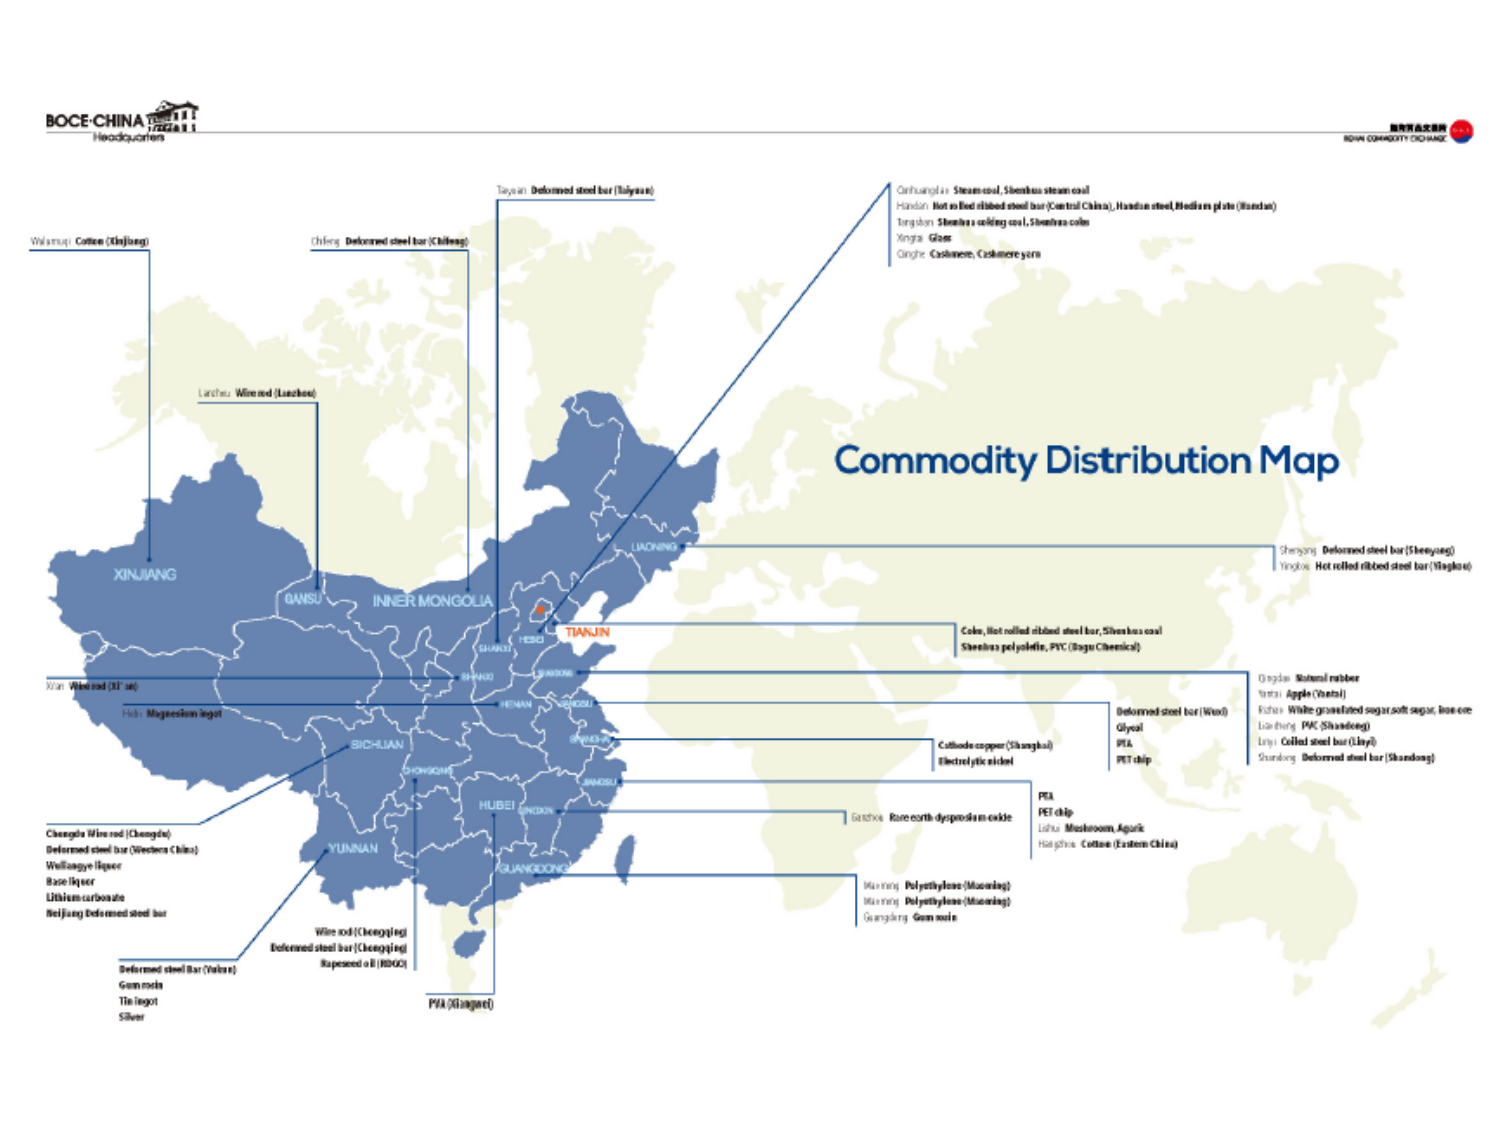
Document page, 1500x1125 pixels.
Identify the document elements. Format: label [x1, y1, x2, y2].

picture [7, 99, 1500, 1030]
